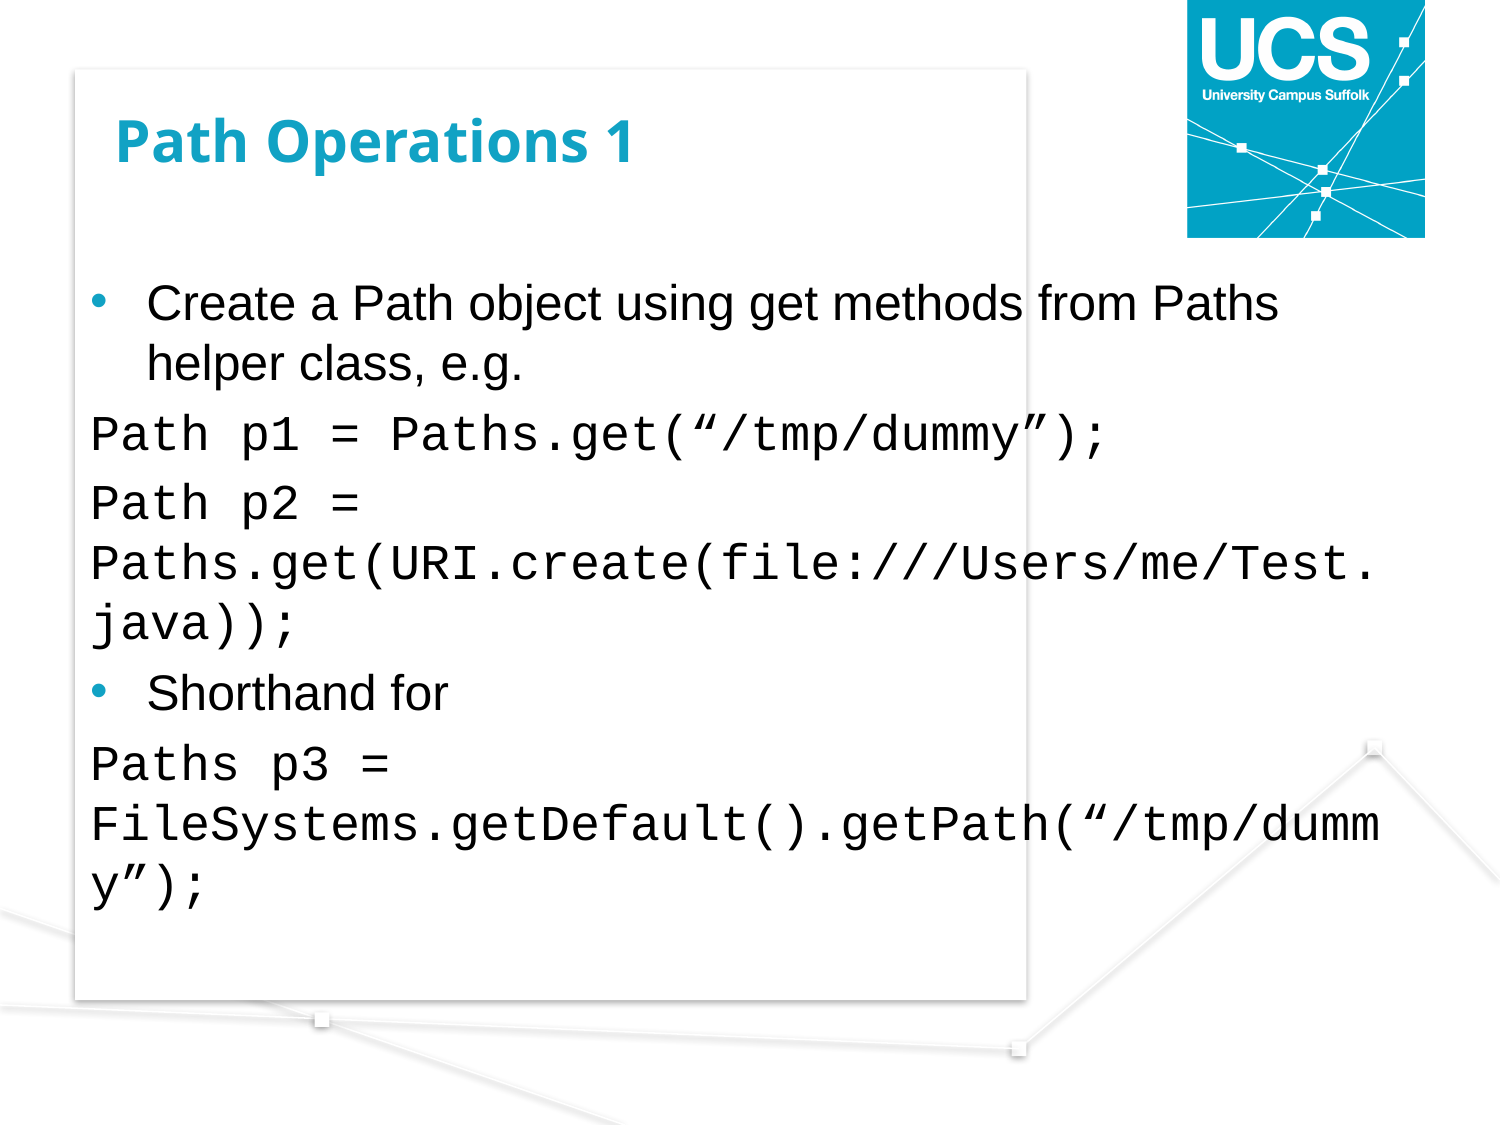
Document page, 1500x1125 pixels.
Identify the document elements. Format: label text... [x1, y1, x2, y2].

picture [1187, 0, 1425, 238]
title Path Operations 1 [99, 44, 1012, 233]
list Create a Path object using get methods from Paths helper class, e.g. Path p1 = Paths.get(“/tmp/dummy”); Path p2 = Paths.get(URI.create(file:///Users/me/Test.java)); Shorthand for Paths p3 = FileSystems.getDefault().getPath(“/tmp/dummy”); [74, 262, 1419, 1006]
